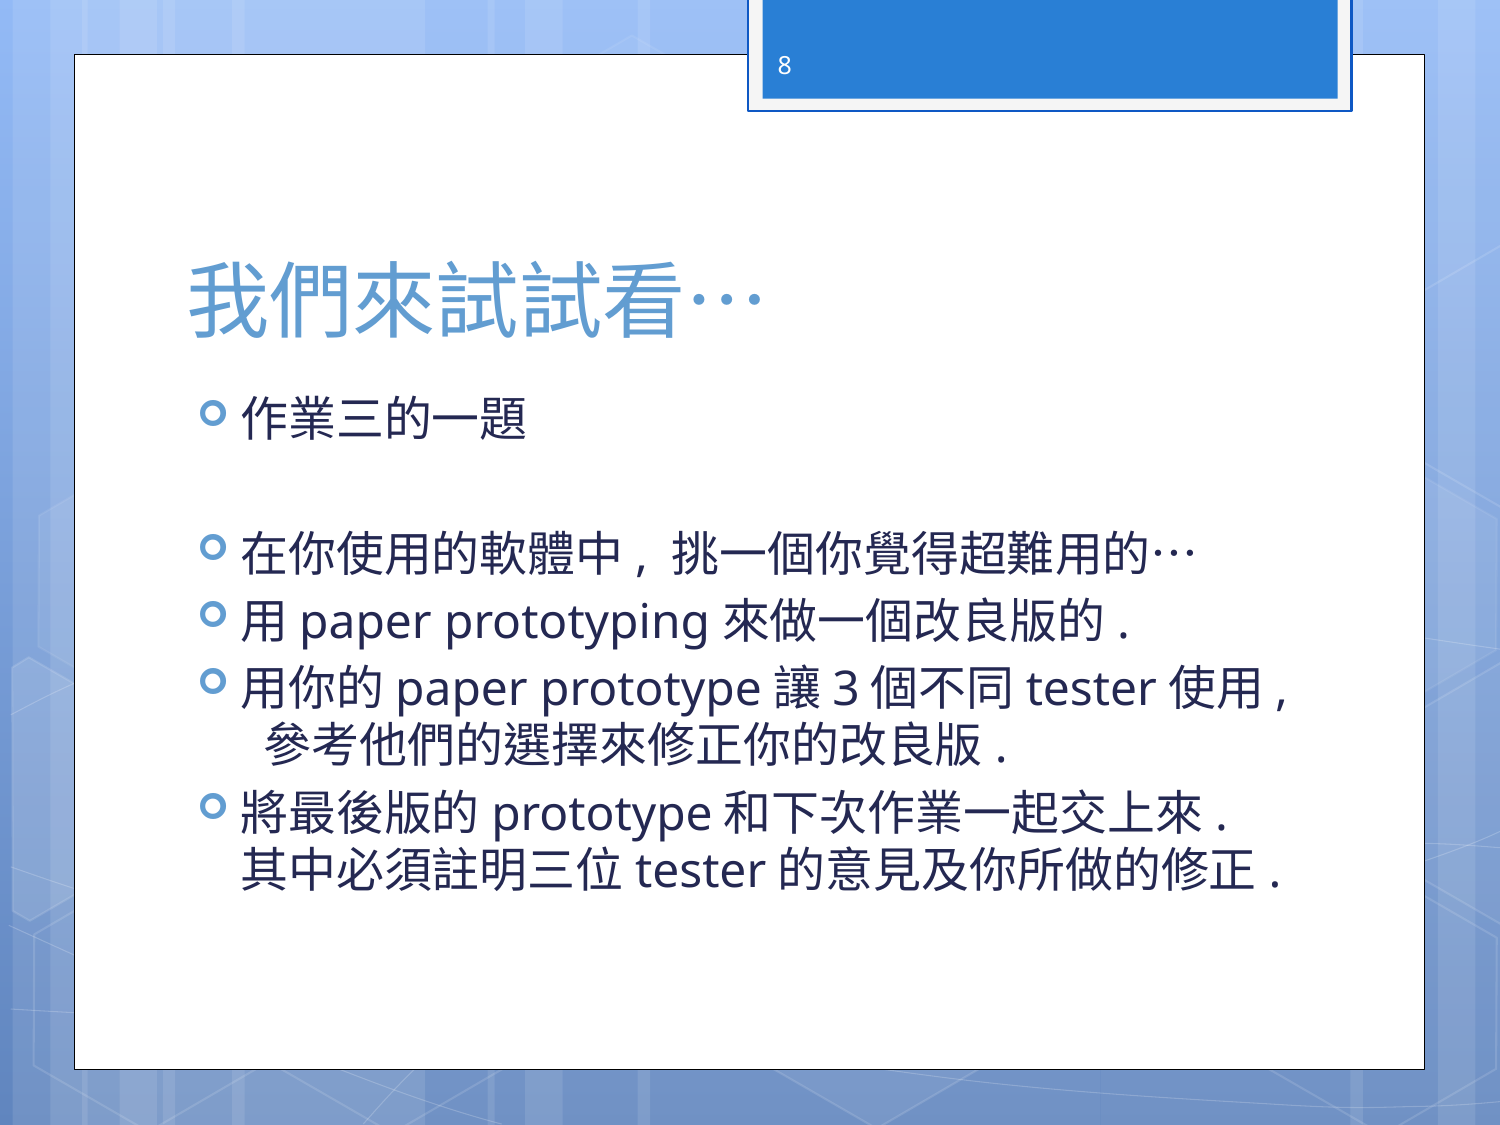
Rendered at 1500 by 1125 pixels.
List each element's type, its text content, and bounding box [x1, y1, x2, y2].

list 作業三的一題 在你使用的軟體中, 挑一個你覺得超難用的… 用paper prototyping來做一個改良版的. 用你的paper prototype讓3個不同tester使用, 參考他們的選擇來修正你的改良版. 將最後版的prototype和下次作業一起交上來. 其中必須註明三位tester的意見及你所做的修正. [171, 381, 1283, 957]
title 我們來試試看… [171, 168, 1324, 357]
slide_number 8 [762, 36, 982, 97]
